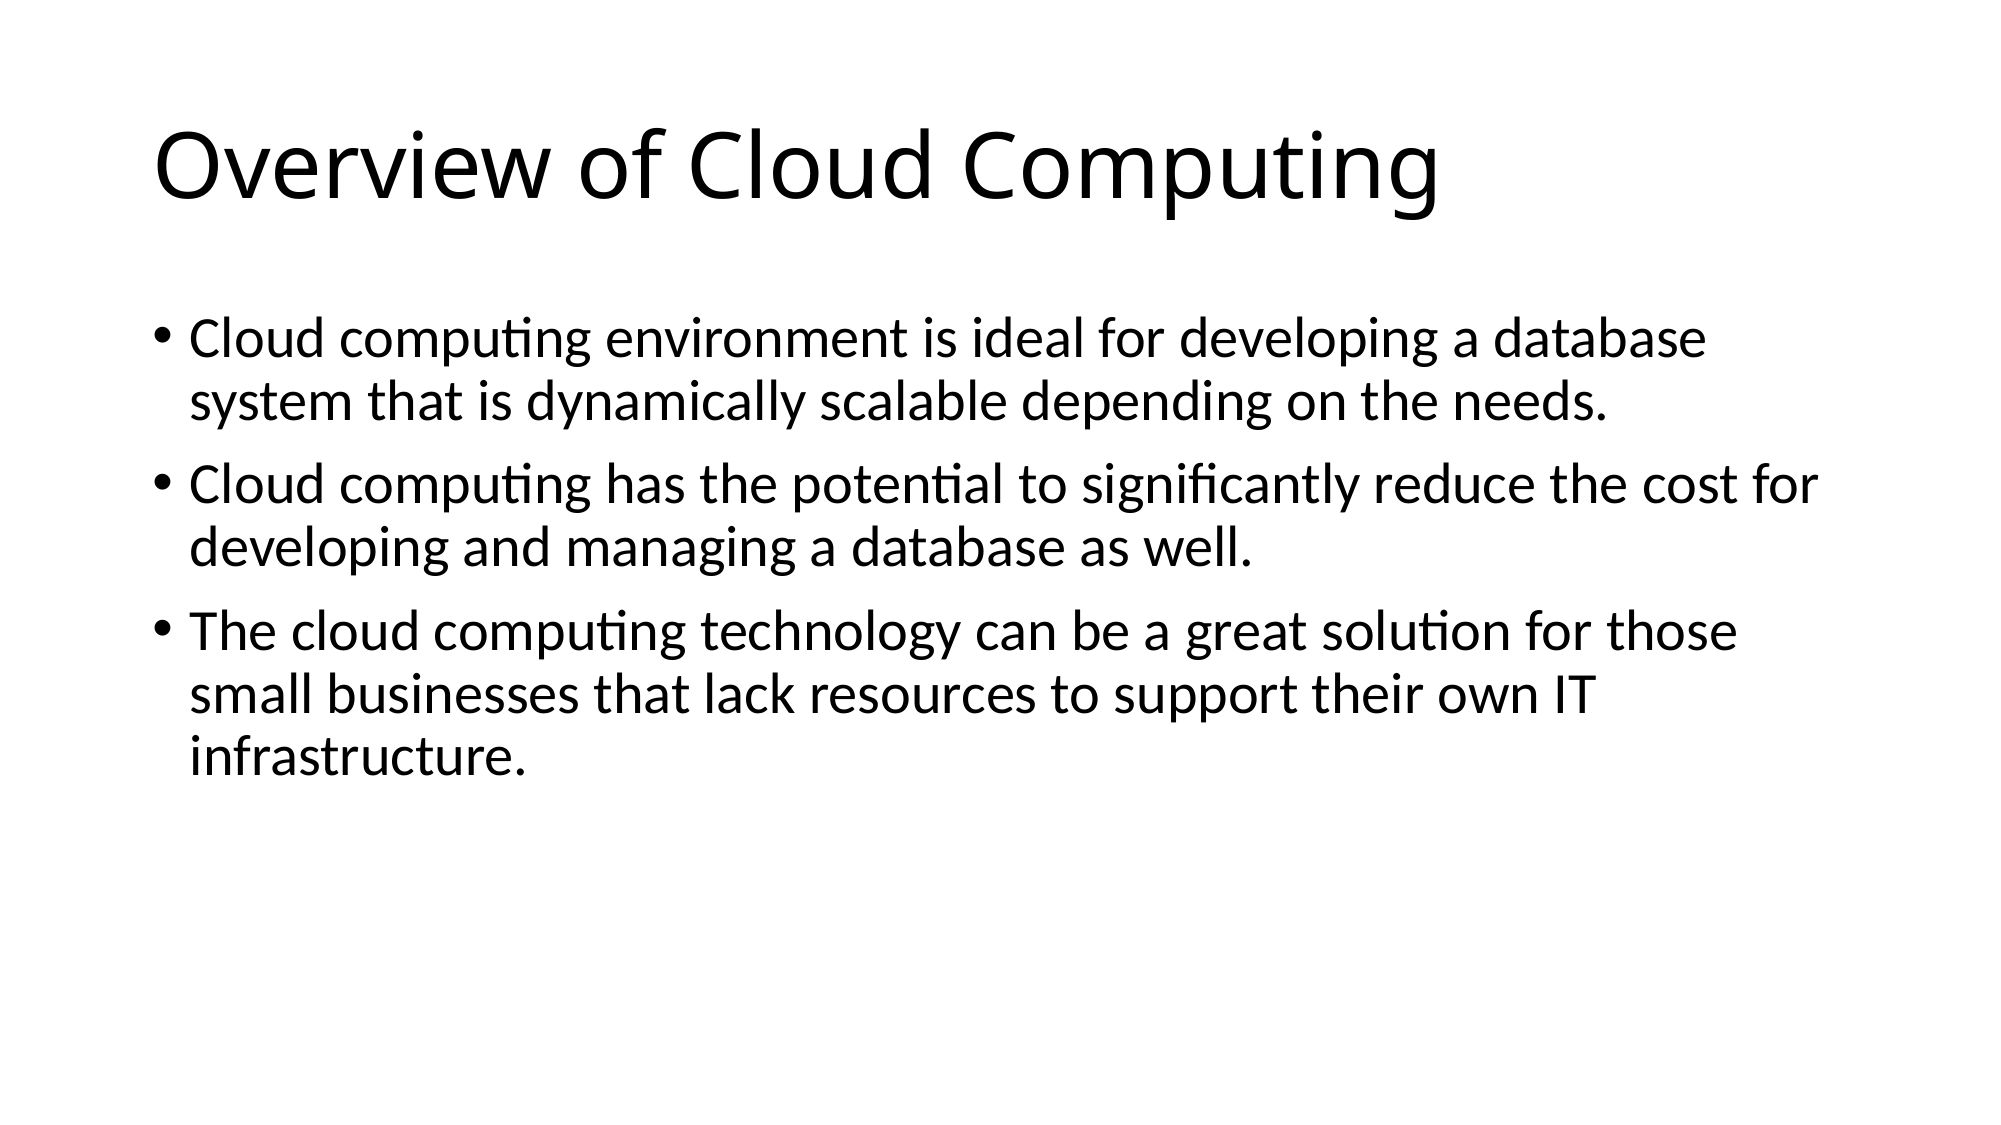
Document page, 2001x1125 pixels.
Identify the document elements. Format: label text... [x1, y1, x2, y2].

list Cloud computing environment is ideal for developing a database system that is dynamically scalable depending on the needs. Cloud computing has the potential to significantly reduce the cost for developing and managing a database as well. The cloud computing technology can be a great solution for those small businesses that lack resources to support their own IT infrastructure. [137, 299, 1863, 1072]
title Overview of Cloud Computing [137, 59, 1863, 278]
